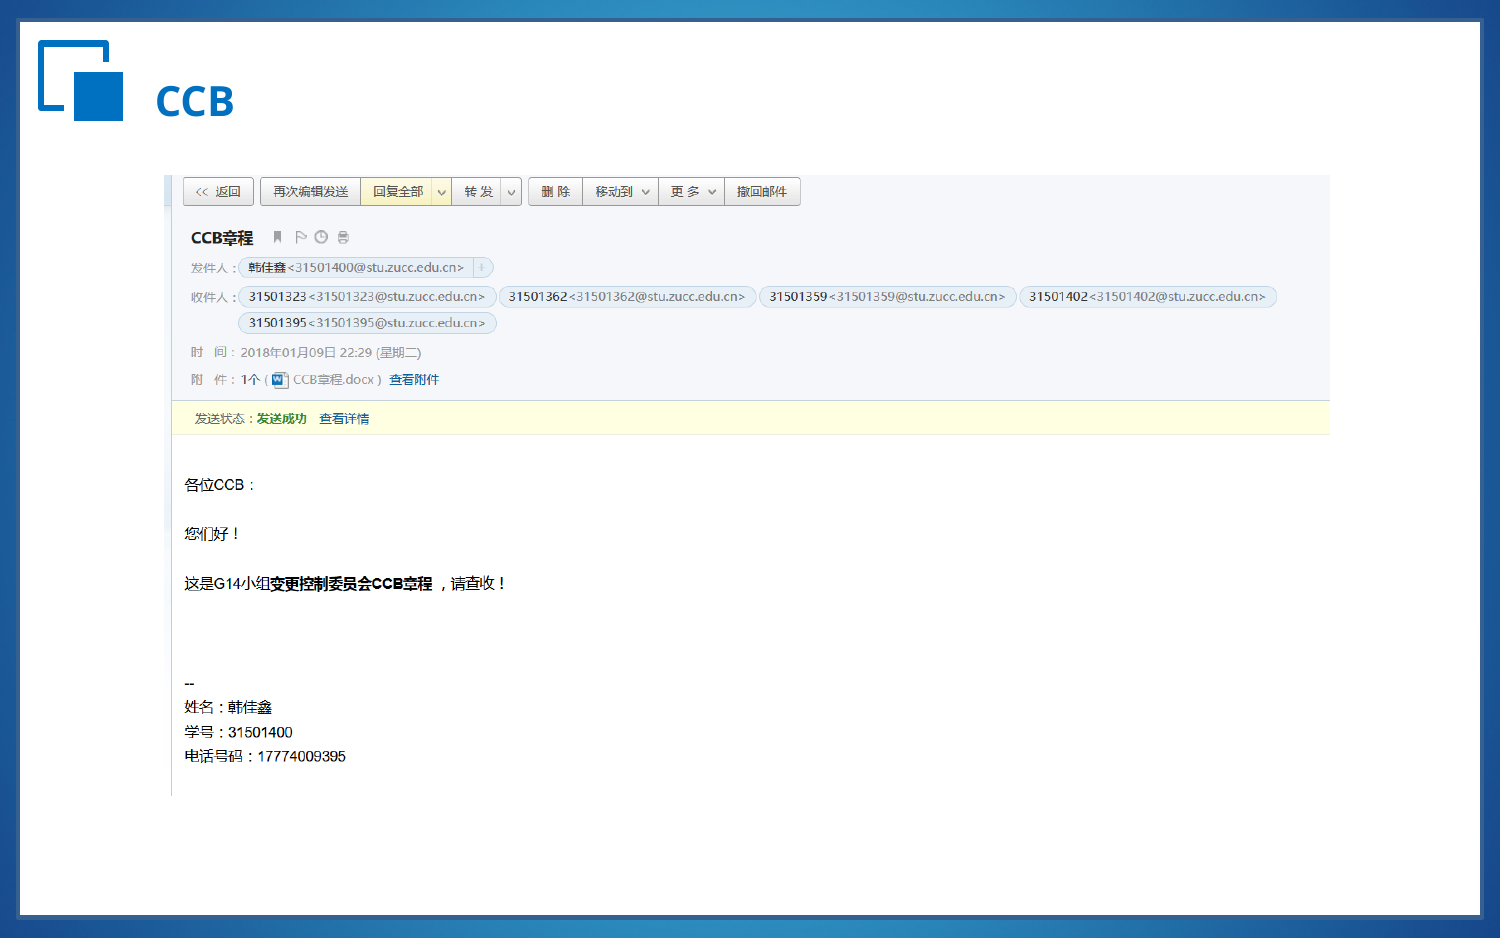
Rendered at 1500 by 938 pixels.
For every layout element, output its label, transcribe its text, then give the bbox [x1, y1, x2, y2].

picture [0, 0, 1500, 938]
text_box [16, 18, 1484, 920]
text_box CCB [140, 67, 250, 132]
text_box [67, 65, 130, 128]
text_box [39, 41, 108, 110]
